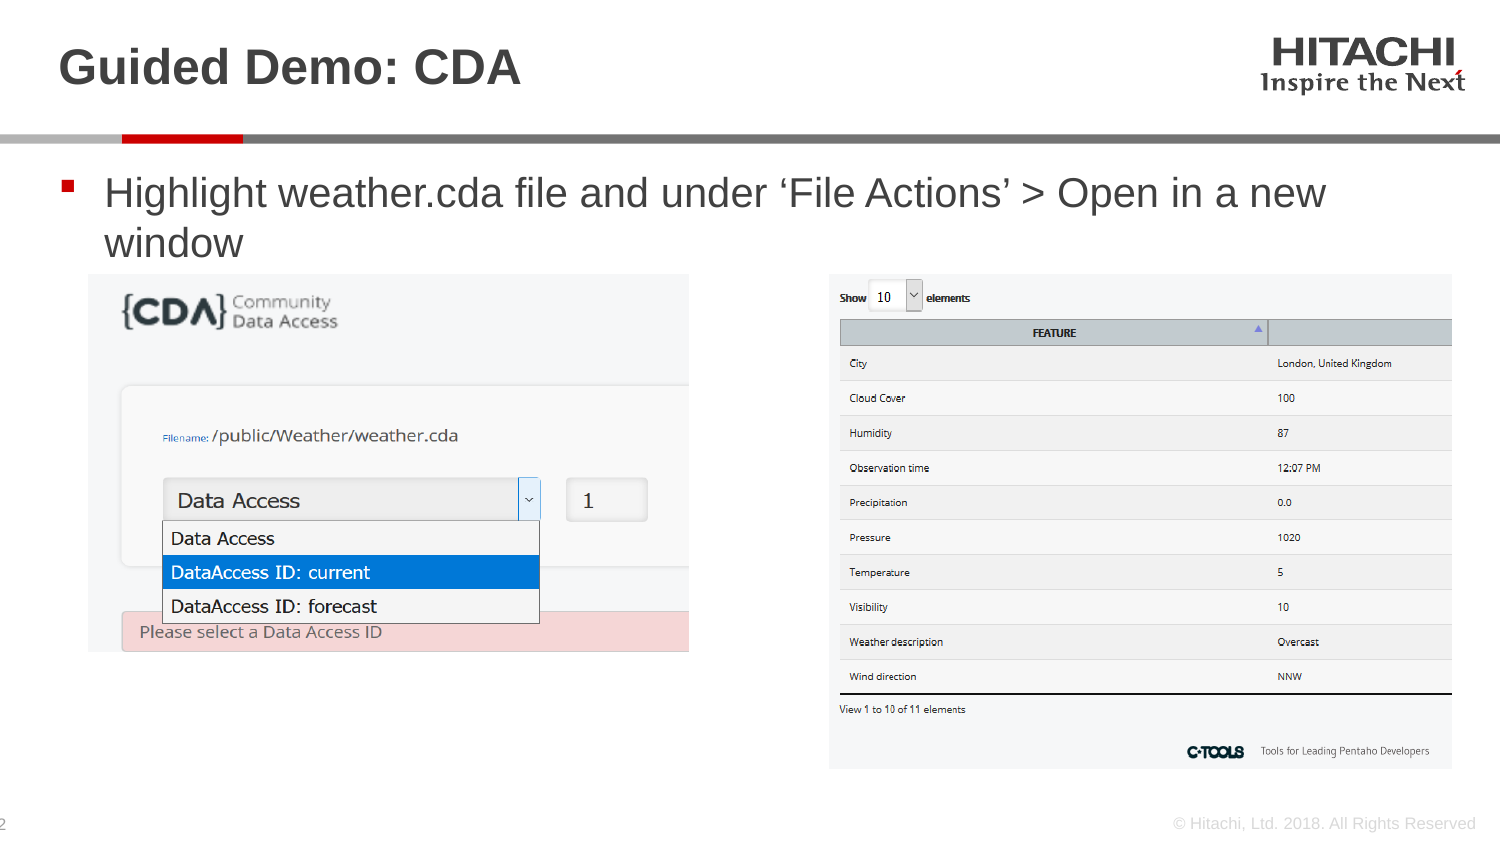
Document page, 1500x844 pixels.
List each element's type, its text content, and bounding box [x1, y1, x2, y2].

picture [88, 274, 689, 653]
list Highlight weather.cda file and under ‘File Actions’ > Open in a new window [43, 158, 1452, 275]
title Guided Demo: CDA [43, 8, 1200, 129]
picture [829, 274, 1452, 769]
